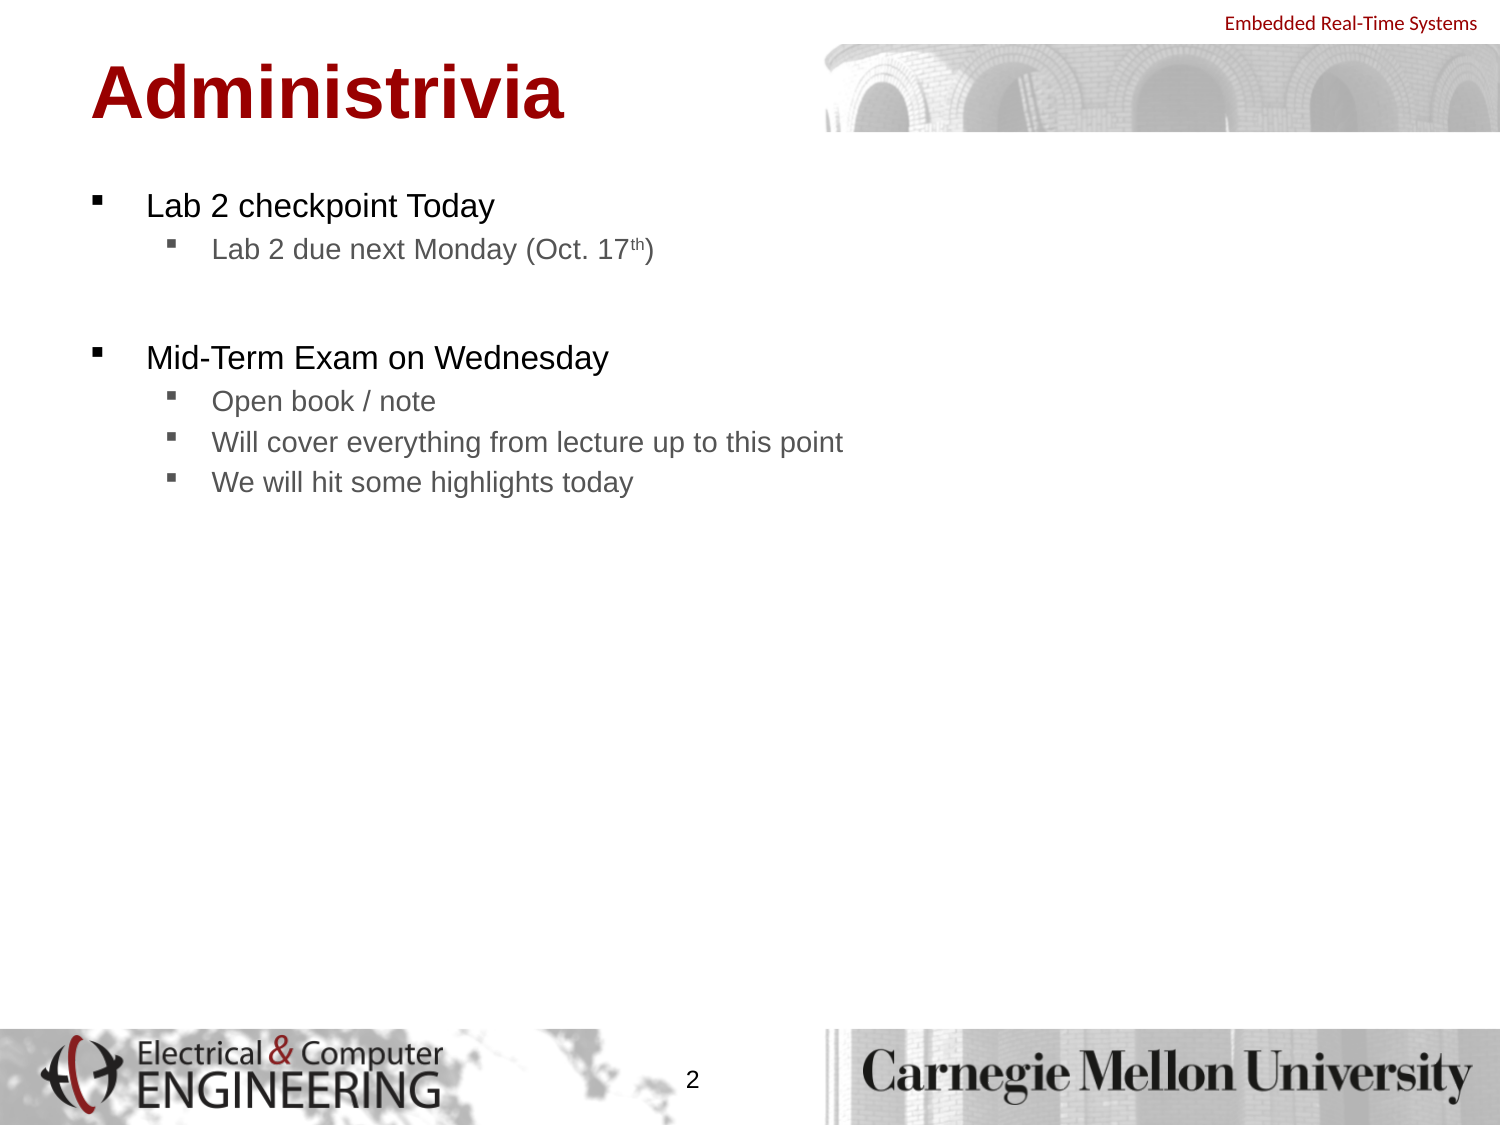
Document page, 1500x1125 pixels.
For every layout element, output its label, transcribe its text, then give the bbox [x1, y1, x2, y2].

picture [664, 43, 1500, 133]
list Lab 2 checkpoint Today Lab 2 due next Monday (Oct. 17th) Mid-Term Exam on Wednesday Open book / note Will cover everything from lecture up to this point We will hit some highlights today [75, 177, 1425, 1005]
slide_number 2 [364, 1048, 715, 1109]
title Administrivia [75, 45, 1425, 133]
picture [0, 1028, 1500, 1125]
